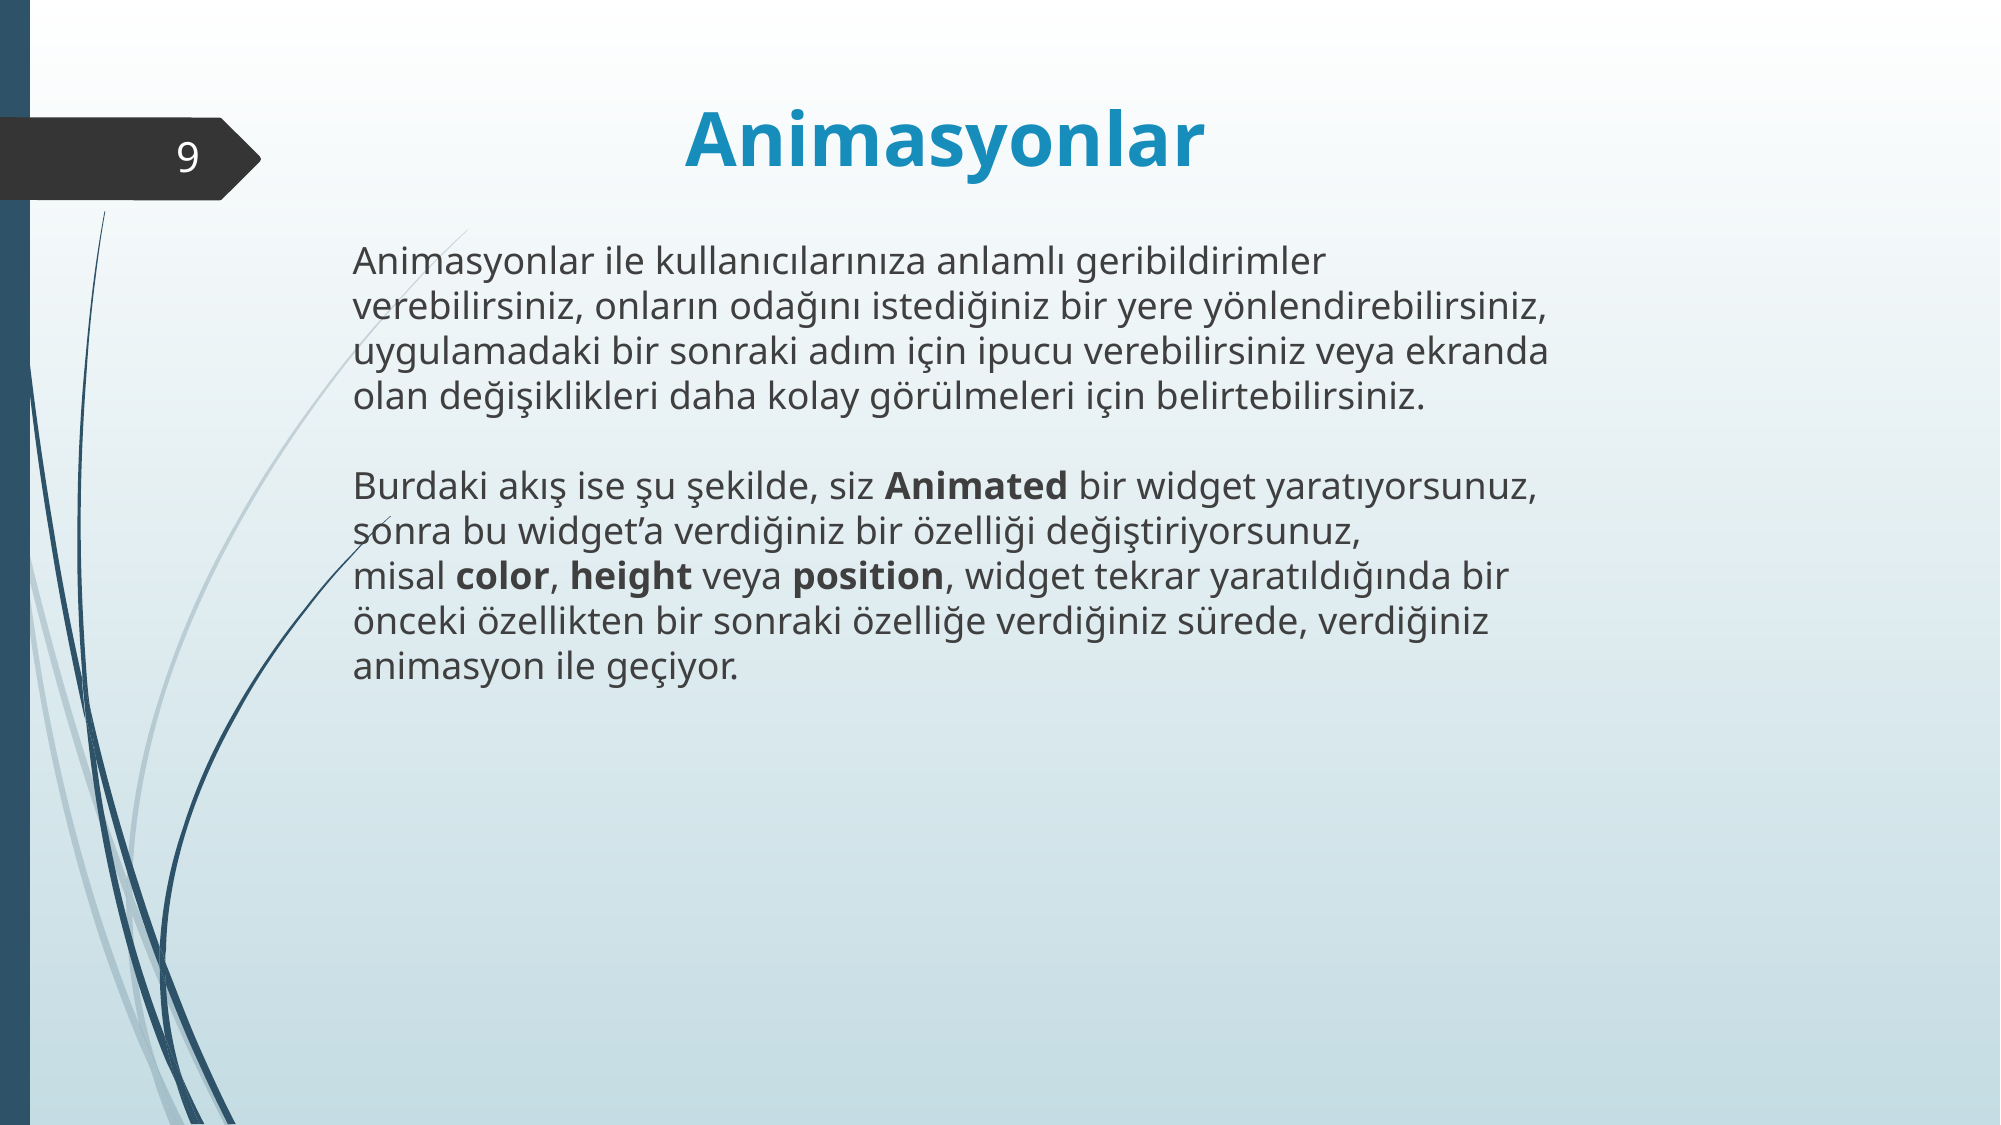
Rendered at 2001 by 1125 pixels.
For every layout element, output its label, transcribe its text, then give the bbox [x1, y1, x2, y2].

list Animasyonlar ile kullanıcılarınıza anlamlı geribildirimler verebilirsiniz, onların odağını istediğiniz bir yere yönlendirebilirsiniz, uygulamadaki bir sonraki adım için ipucu verebilirsiniz veya ekranda olan değişiklikleri daha kolay görülmeleri için belirtebilirsiniz. Burdaki akış ise şu şekilde, siz Animated bir widget yaratıyorsunuz, sonra bu widget’a verdiğiniz bir özelliği değiştiriyorsunuz, misal color, height veya position, widget tekrar yaratıldığında bir önceki özellikten bir sonraki özelliğe verdiğiniz sürede, verdiğiniz animasyon ile geçiyor. [281, 229, 1567, 1042]
title Animasyonlar [215, 84, 1677, 295]
slide_number 9 [87, 129, 216, 190]
